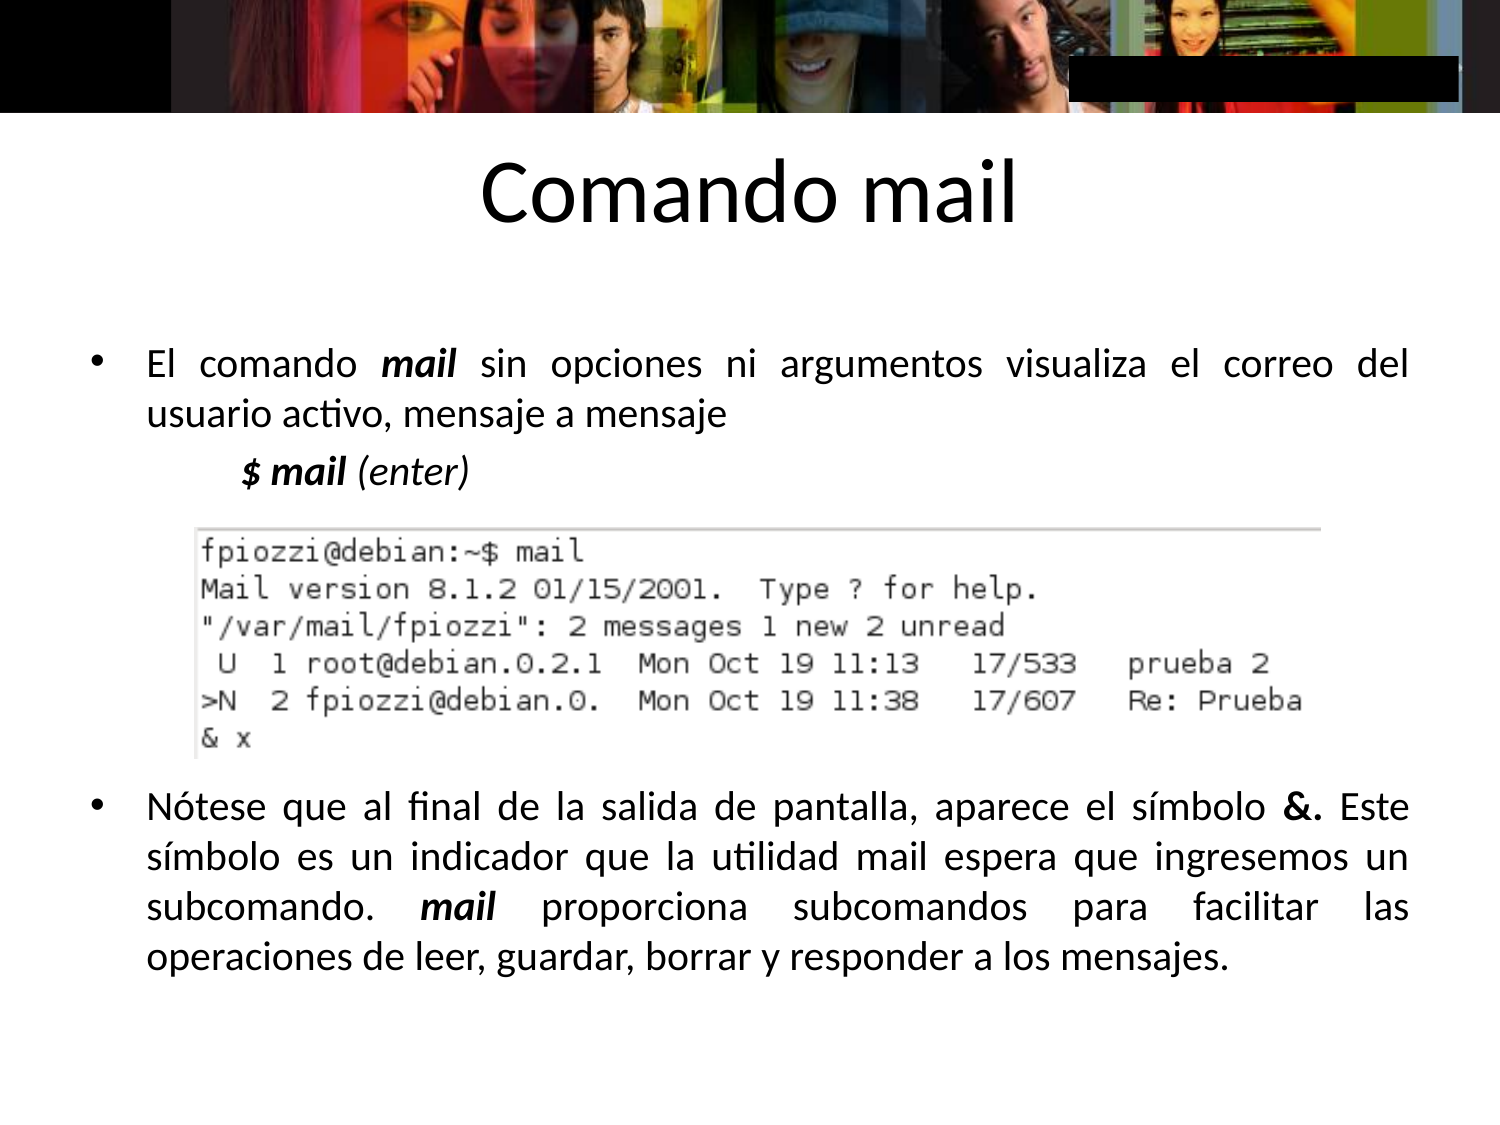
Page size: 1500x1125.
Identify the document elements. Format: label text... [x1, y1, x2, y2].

title Comando mail [75, 92, 1425, 280]
list El comando mail sin opciones ni argumentos visualiza el correo del usuario activo, mensaje a mensaje $ mail (enter) Nótese que al final de la salida de pantalla, aparece el símbolo &. Este símbolo es un indicador que la utilidad mail espera que ingresemos un subcomando. mail proporciona subcomandos para facilitar las operaciones de leer, guardar, borrar y responder a los mensajes. [75, 327, 1425, 1071]
picture [194, 526, 1321, 759]
picture [172, 0, 1500, 113]
